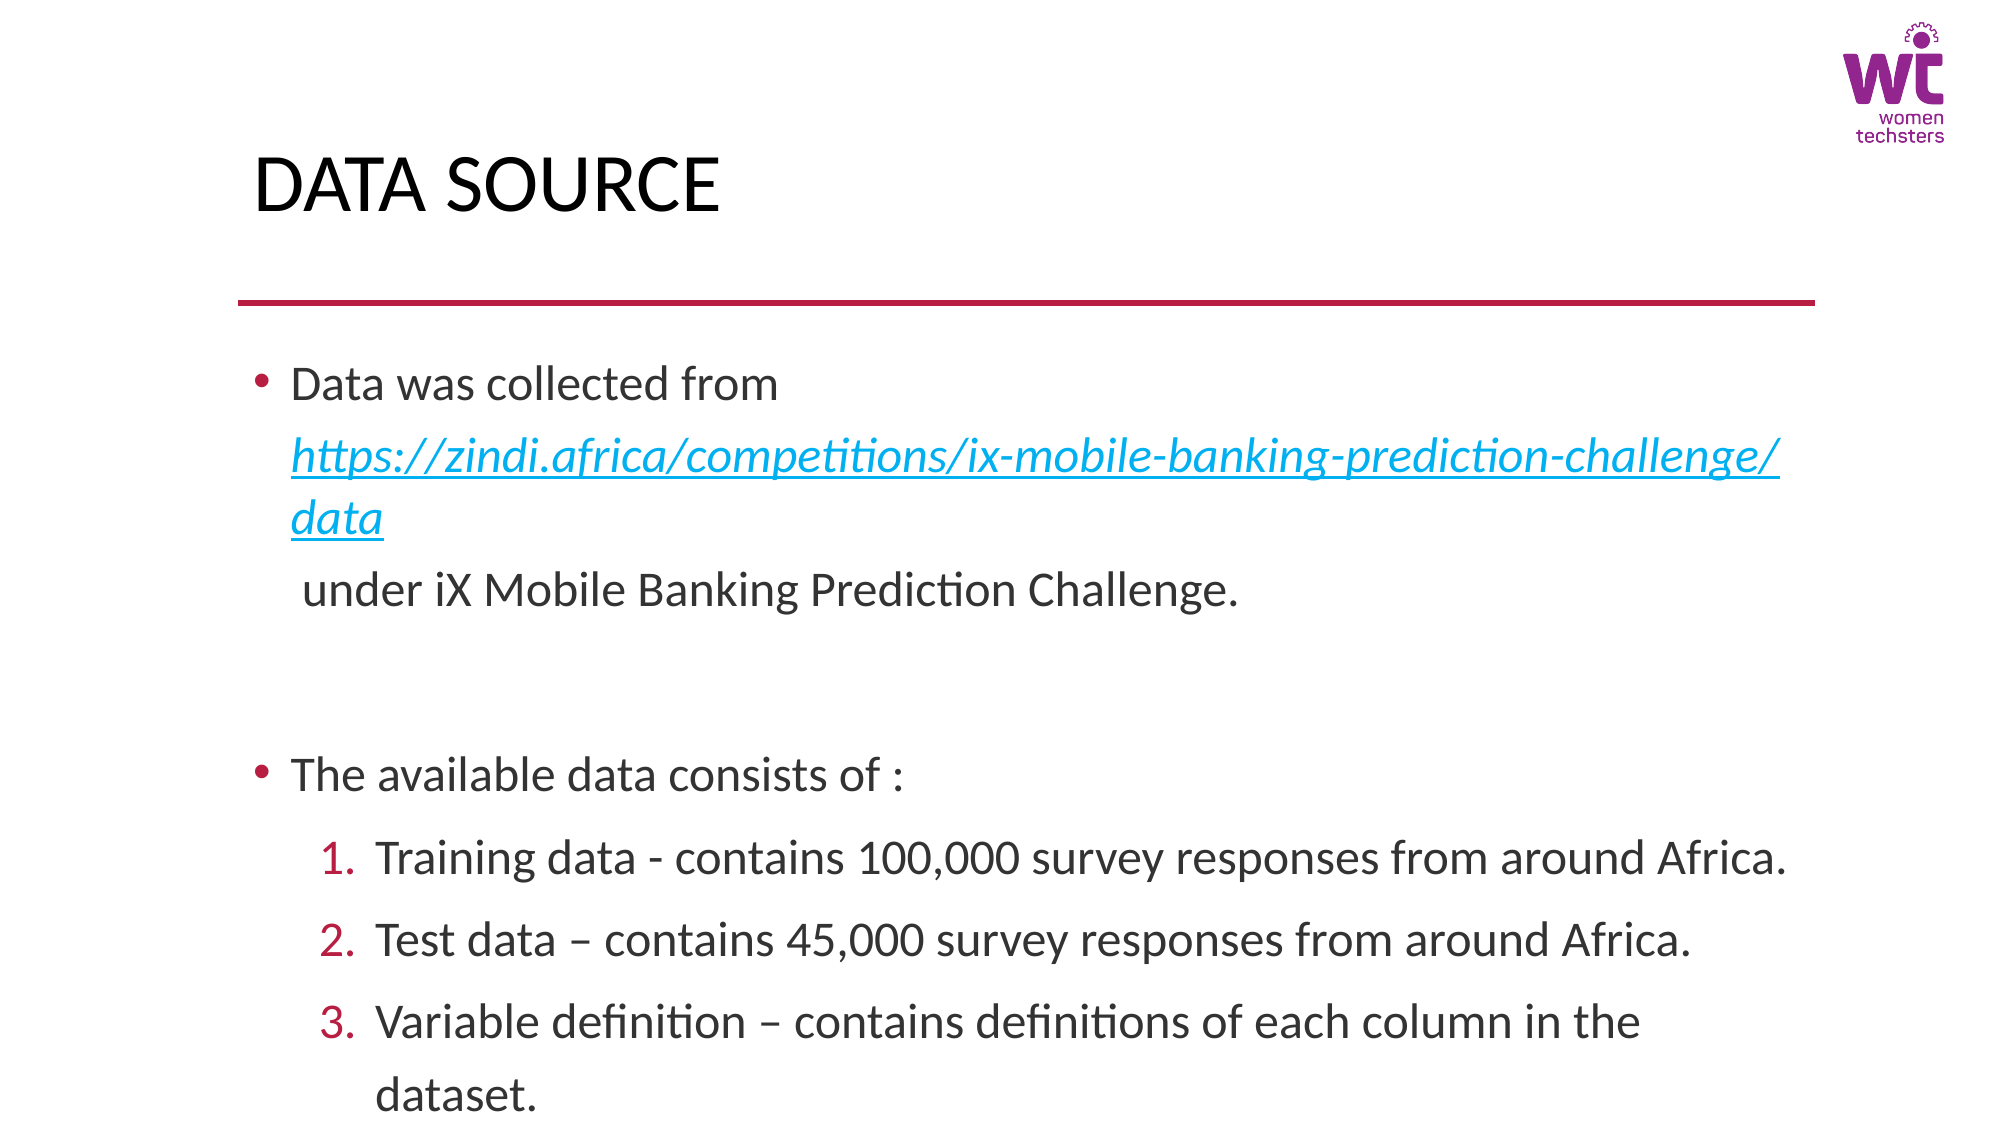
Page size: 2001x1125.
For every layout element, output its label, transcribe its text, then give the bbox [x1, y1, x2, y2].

list Data was collected from https://zindi.africa/competitions/ix-mobile-banking-prediction-challenge/data under iX Mobile Banking Prediction Challenge. The available data consists of : Training data - contains 100,000 survey responses from around Africa. Test data – contains 45,000 survey responses from around Africa. Variable definition – contains definitions of each column in the dataset. [238, 330, 1814, 1059]
picture [1843, 22, 1944, 143]
title DATA Source [238, 131, 1814, 305]
